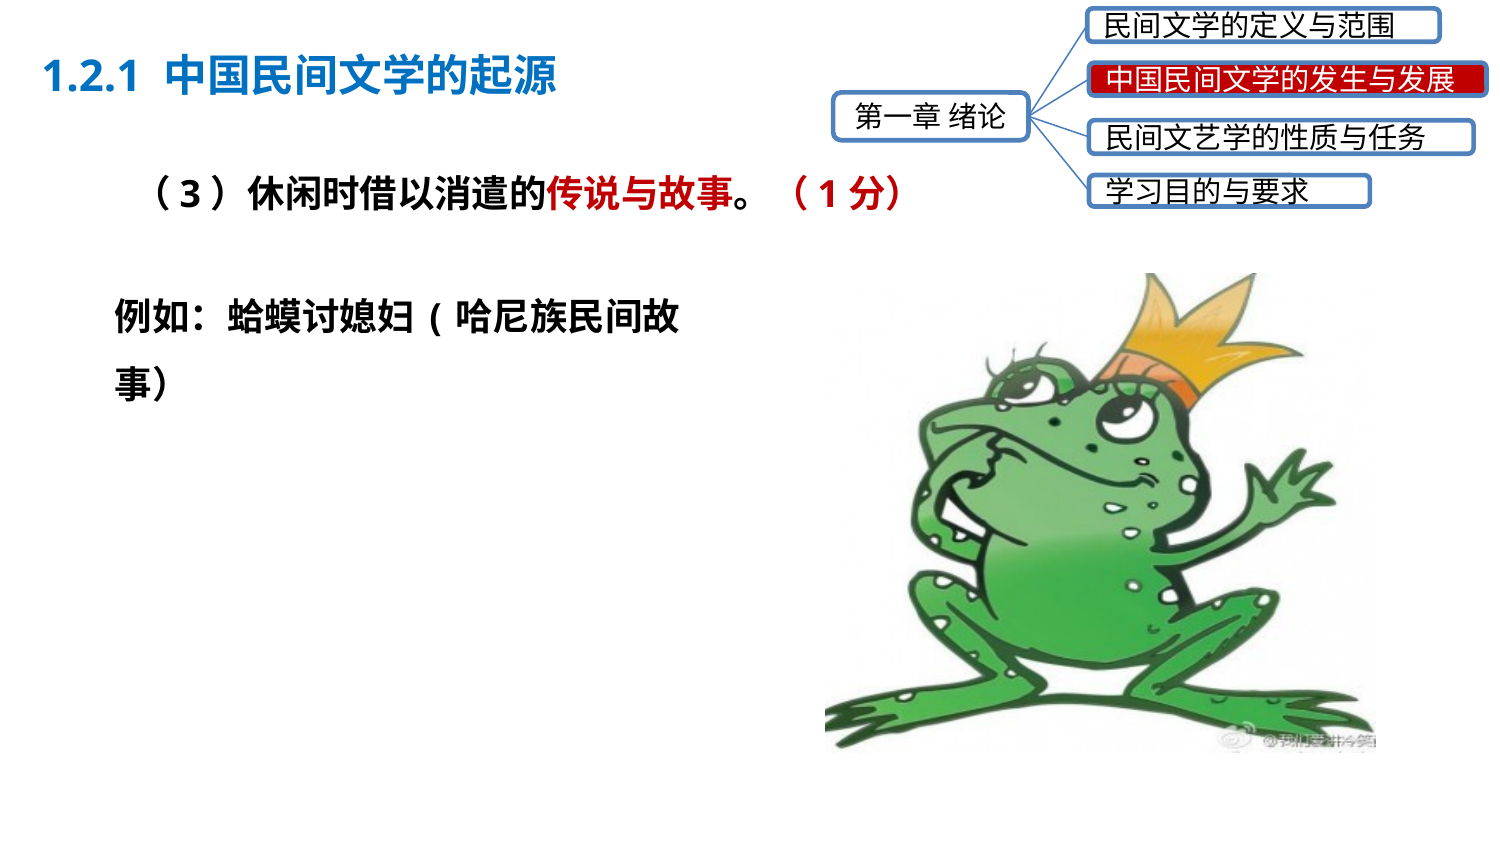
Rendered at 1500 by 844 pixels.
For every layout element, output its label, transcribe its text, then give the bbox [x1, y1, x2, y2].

text_box （3）休闲时借以消遣的传说与故事。（1分） [87, 106, 1219, 221]
text_box 1.2.1 中国民间文学的起源 [30, 15, 827, 106]
picture [825, 272, 1377, 753]
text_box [832, 8, 1487, 207]
text_box 例如：蛤蟆讨媳妇(哈尼族民间故事） [103, 264, 745, 412]
